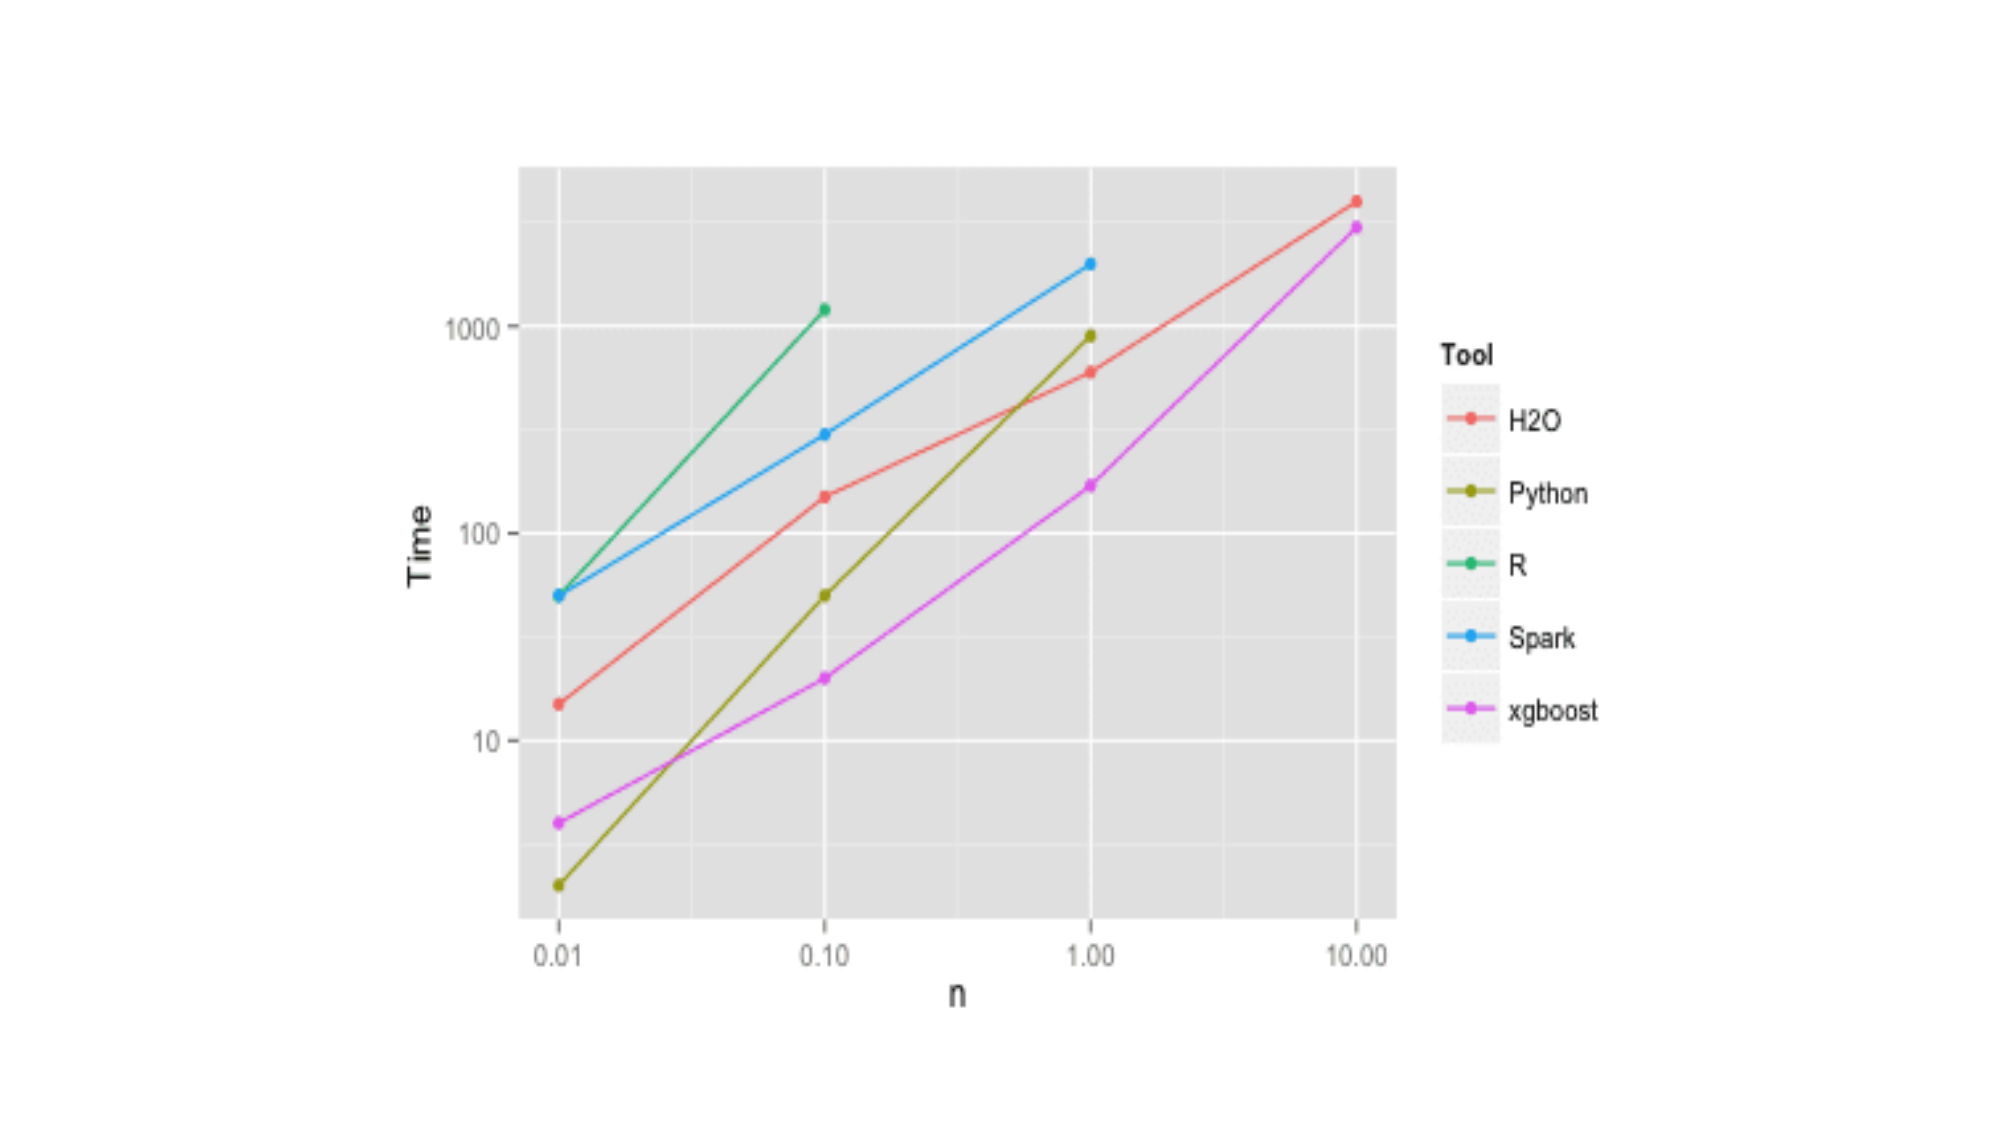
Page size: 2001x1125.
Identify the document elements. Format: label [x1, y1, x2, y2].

picture [371, 108, 1694, 1052]
